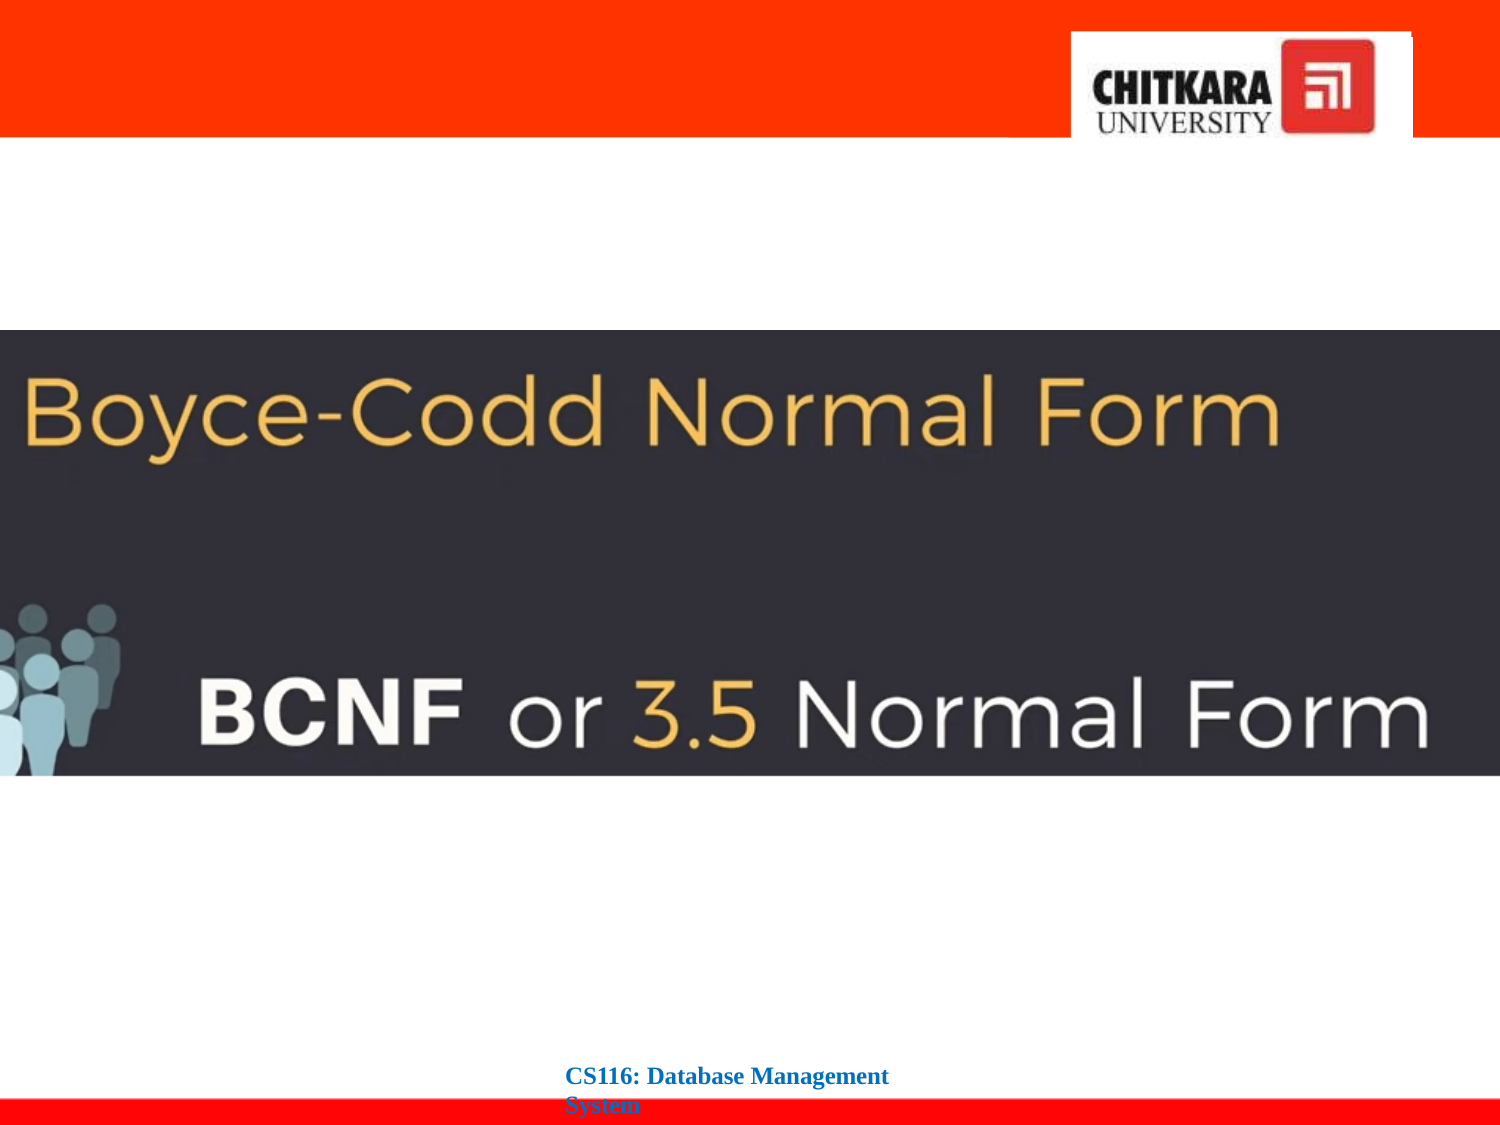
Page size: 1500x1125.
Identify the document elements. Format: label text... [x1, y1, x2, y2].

picture [0, 330, 1500, 795]
picture [1074, 37, 1390, 138]
picture [0, 1098, 1500, 1125]
footer CS116: Database Management System [563, 1060, 907, 1092]
